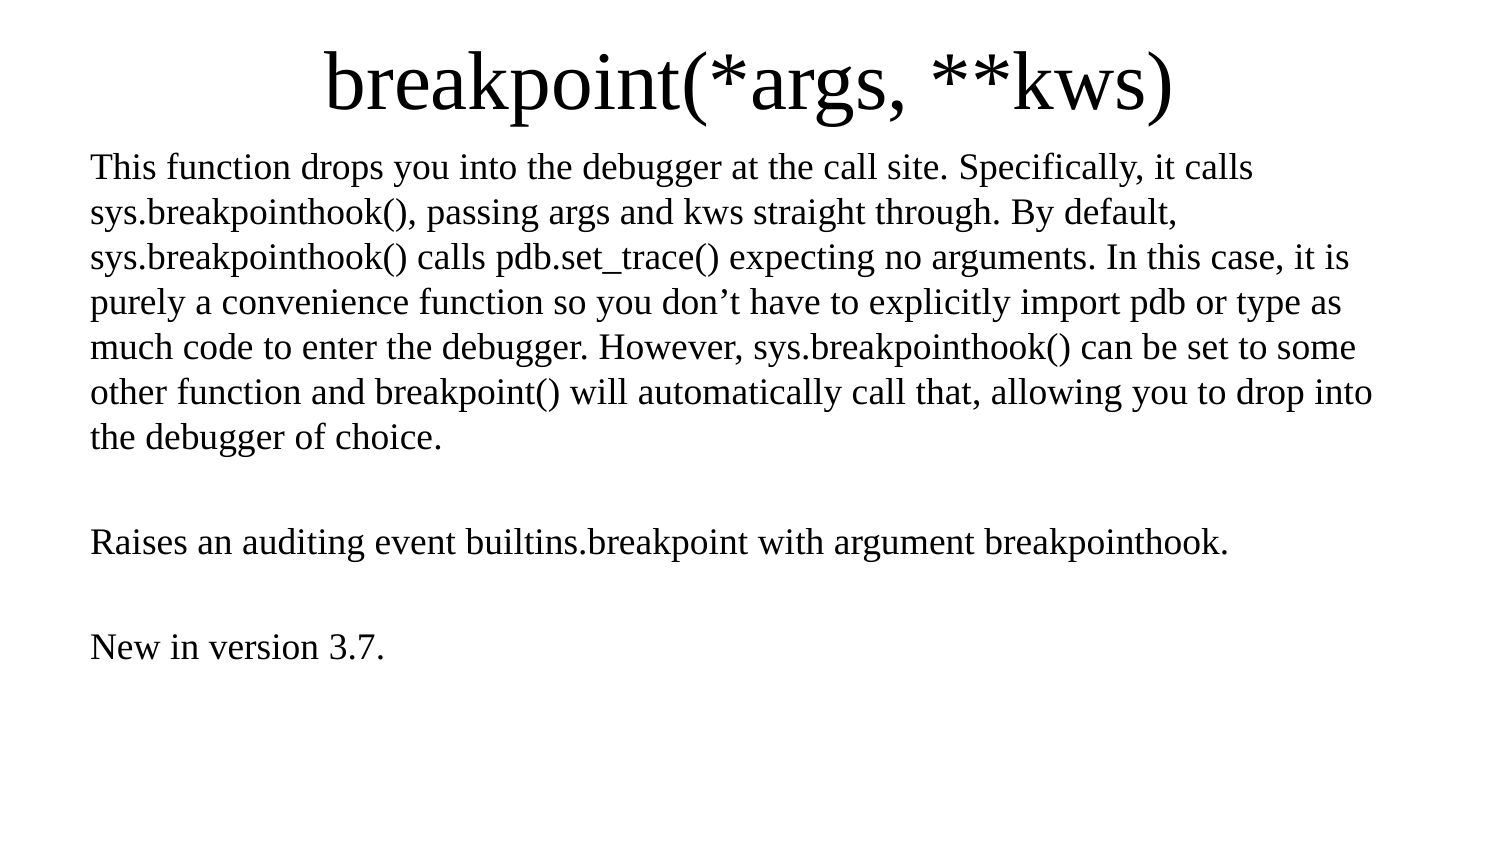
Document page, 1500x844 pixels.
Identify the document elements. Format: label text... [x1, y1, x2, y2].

title breakpoint(*args, **kws) [75, 6, 1425, 134]
list This function drops you into the debugger at the call site. Specifically, it calls sys.breakpointhook(), passing args and kws straight through. By default, sys.breakpointhook() calls pdb.set_trace() expecting no arguments. In this case, it is purely a convenience function so you don’t have to explicitly import pdb or type as much code to enter the debugger. However, sys.breakpointhook() can be set to some other function and breakpoint() will automatically call that, allowing you to drop into the debugger of choice. Raises an auditing event builtins.breakpoint with argument breakpointhook. New in version 3.7. [75, 134, 1425, 797]
